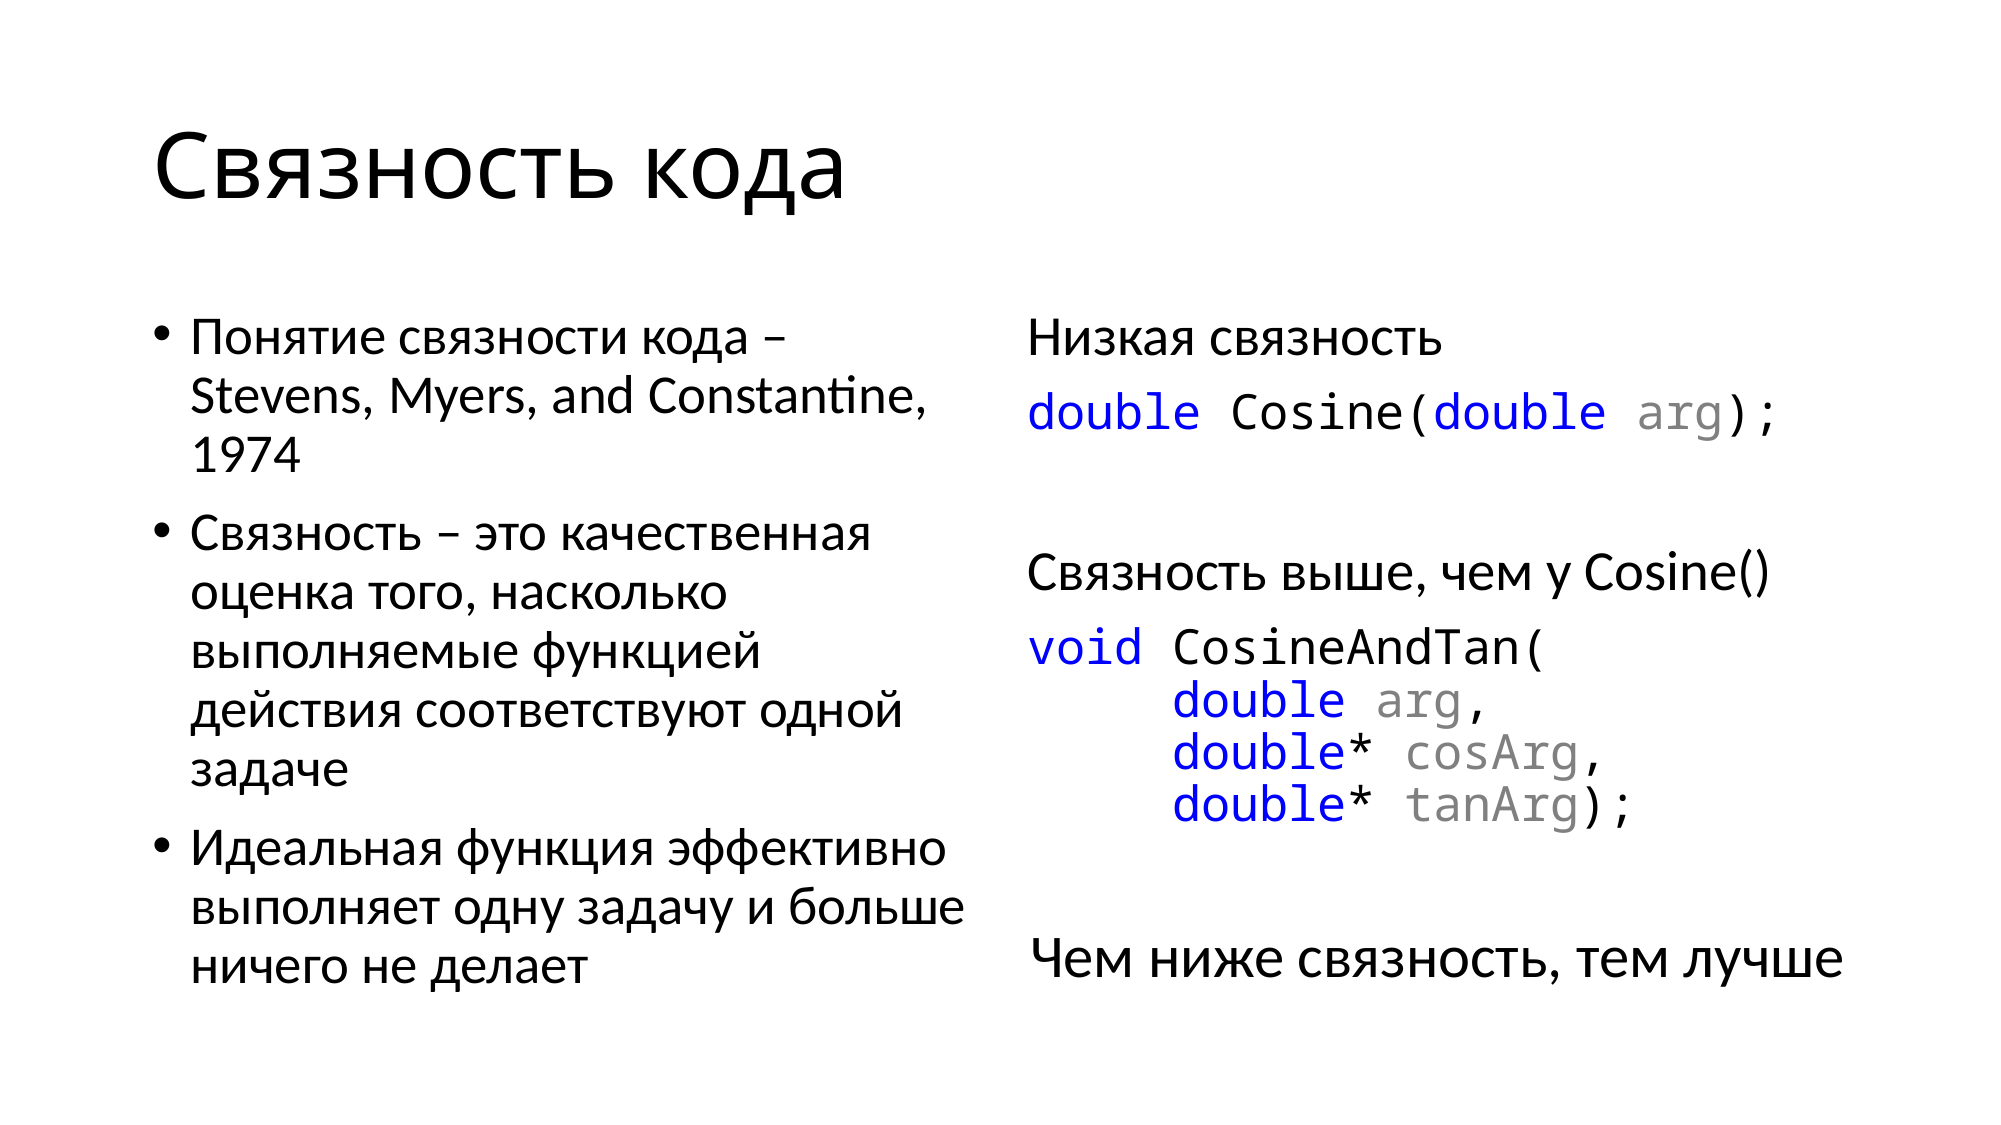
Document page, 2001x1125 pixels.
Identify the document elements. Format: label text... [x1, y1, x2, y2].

list Низкая связность double Cosine(double arg); Связность выше, чем у Cosine() void CosineAndTan( double arg, double* cosArg, double* tanArg); Чем ниже связность, тем лучше [1012, 299, 1863, 1014]
list Понятие связности кода – Stevens, Myers, and Constantine, 1974 Связность – это качественная оценка того, насколько выполняемые функцией действия соответствуют одной задаче Идеальная функция эффективно выполняет одну задачу и больше ничего не делает [137, 299, 988, 1014]
title Связность кода [137, 59, 1863, 278]
